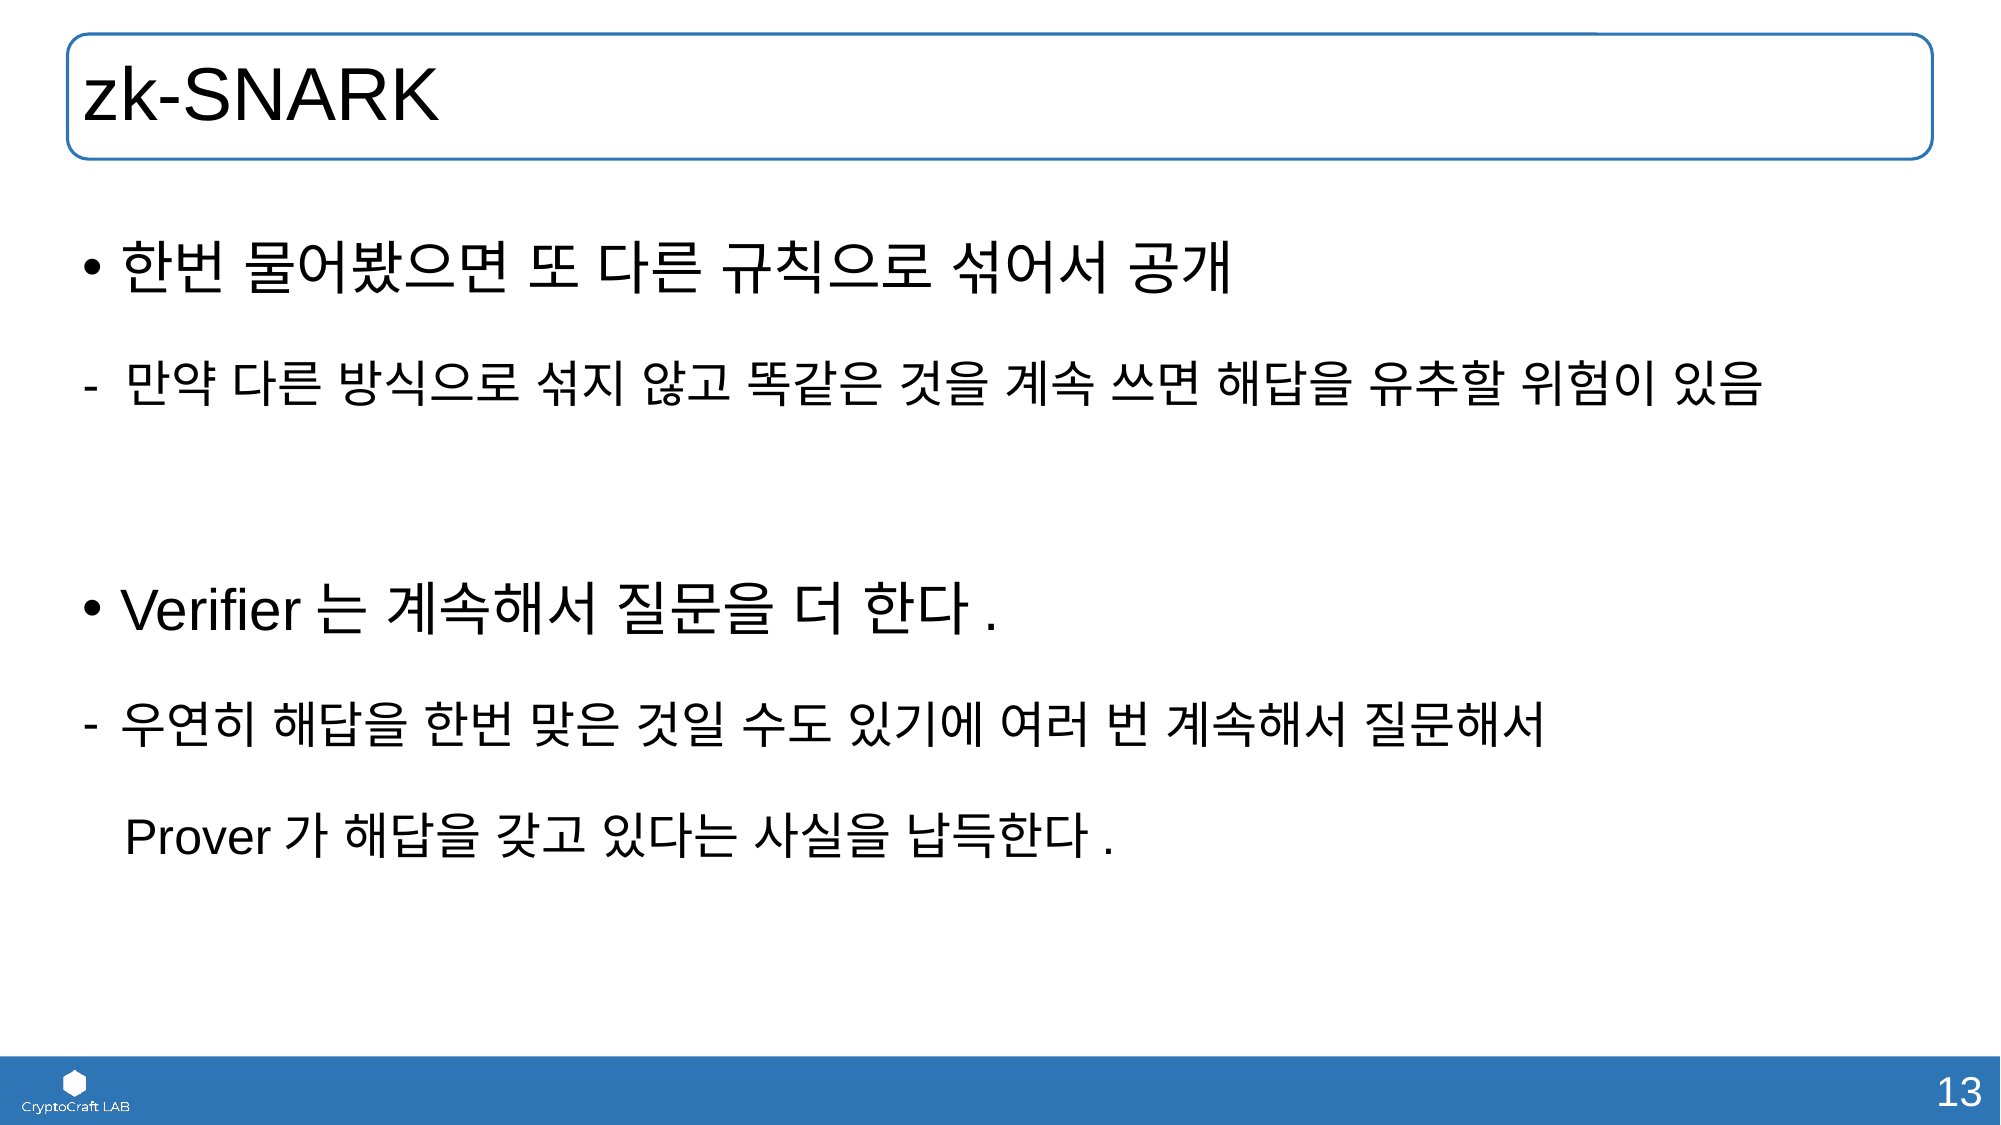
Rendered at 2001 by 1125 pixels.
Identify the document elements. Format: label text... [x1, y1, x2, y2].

picture [13, 1061, 138, 1123]
list 한번 물어봤으면 또 다른 규칙으로 섞어서 공개 - 만약 다른 방식으로 섞지 않고 똑같은 것을 계속 쓰면 해답을 유추할 위험이 있음 Verifier는 계속해서 질문을 더 한다. 우연히 해답을 한번 맞은 것일 수도 있기에 여러 번 계속해서 질문해서 Prover가 해답을 갖고 있다는 사실을 납득한다. [67, 189, 1933, 1019]
title zk-SNARK [67, 34, 1933, 160]
